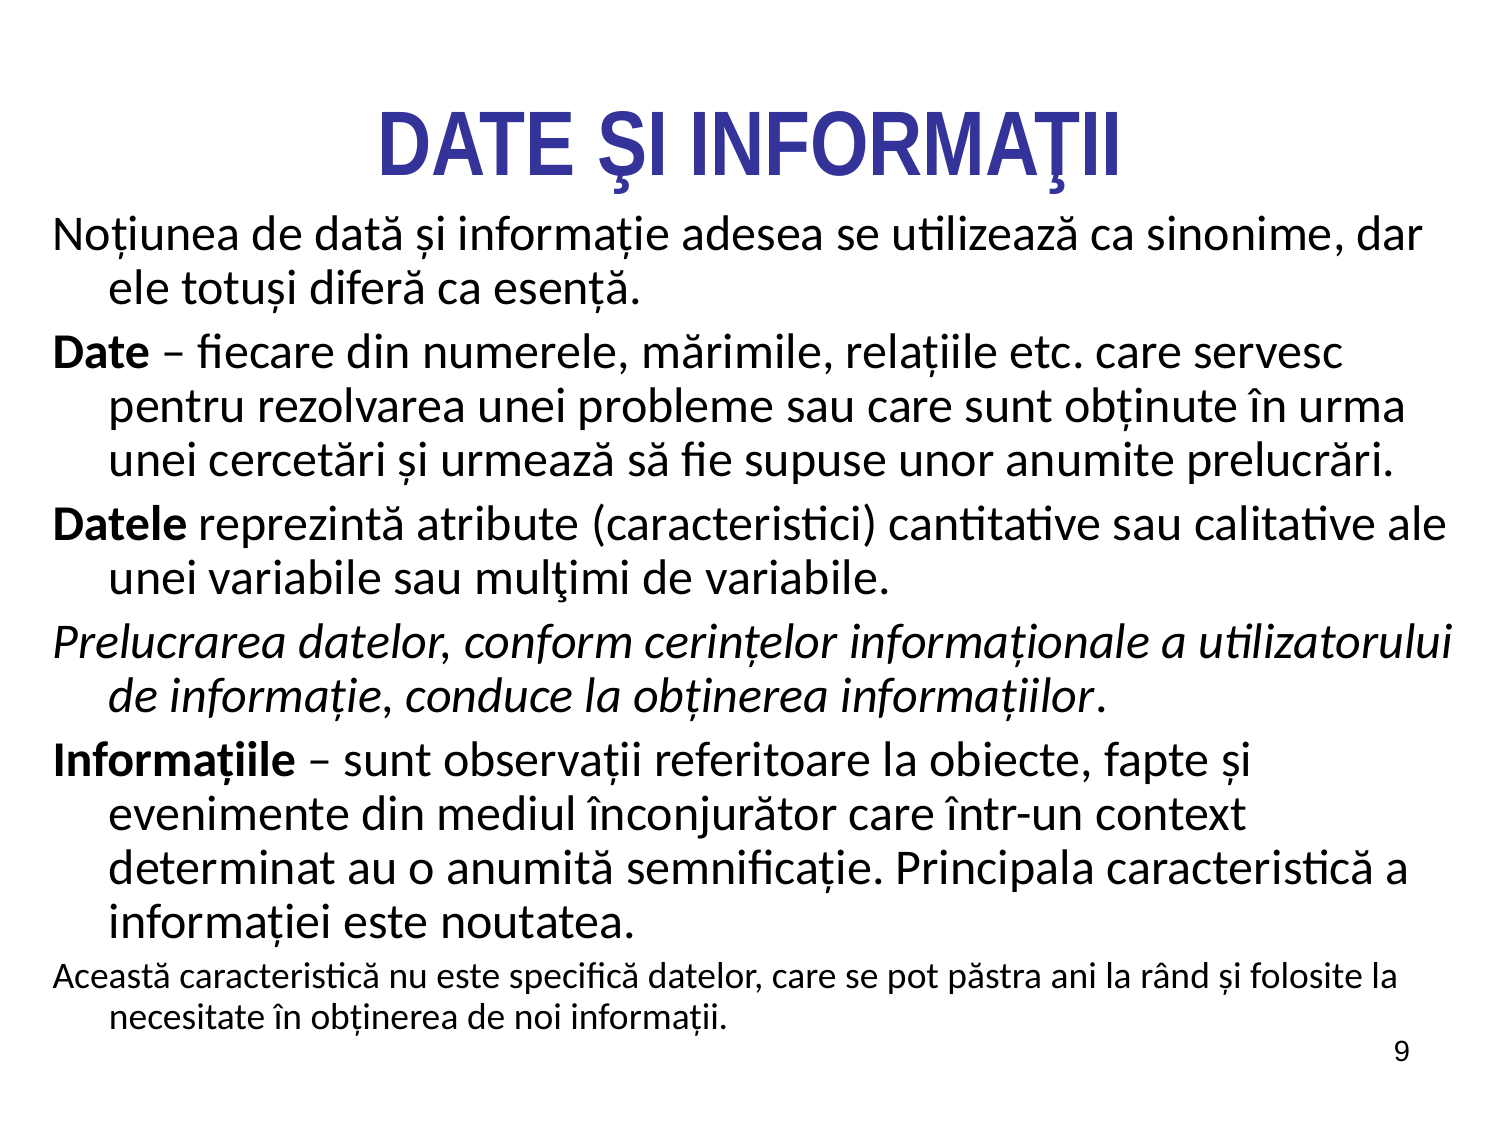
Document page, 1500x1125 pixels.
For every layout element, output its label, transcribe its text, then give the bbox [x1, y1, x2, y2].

list Noţiunea de dată şi informaţie adesea se utilizează ca sinonime, dar ele totuşi diferă ca esenţă. Date – fiecare din numerele, mărimile, relaţiile etc. care servesc pentru rezolvarea unei probleme sau care sunt obţinute în urma unei cercetări şi urmează să fie supuse unor anumite prelucrări. Datele reprezintă atribute (caracteristici) cantitative sau calitative ale unei variabile sau mulţimi de variabile. Prelucrarea datelor, conform cerinţelor informaţionale a utilizatorului de informaţie, conduce la obţinerea informaţiilor. Informaţiile – sunt observaţii referitoare la obiecte, fapte şi evenimente din mediul înconjurător care într-un context determinat au o anumită semnificaţie. Principala caracteristică a informaţiei este noutatea. Această caracteristică nu este specifică datelor, care se pot păstra ani la rând şi folosite la necesitate în obţinerea de noi informaţii. [37, 200, 1475, 1100]
title DATE ŞI INFORMAŢII [75, 45, 1425, 200]
